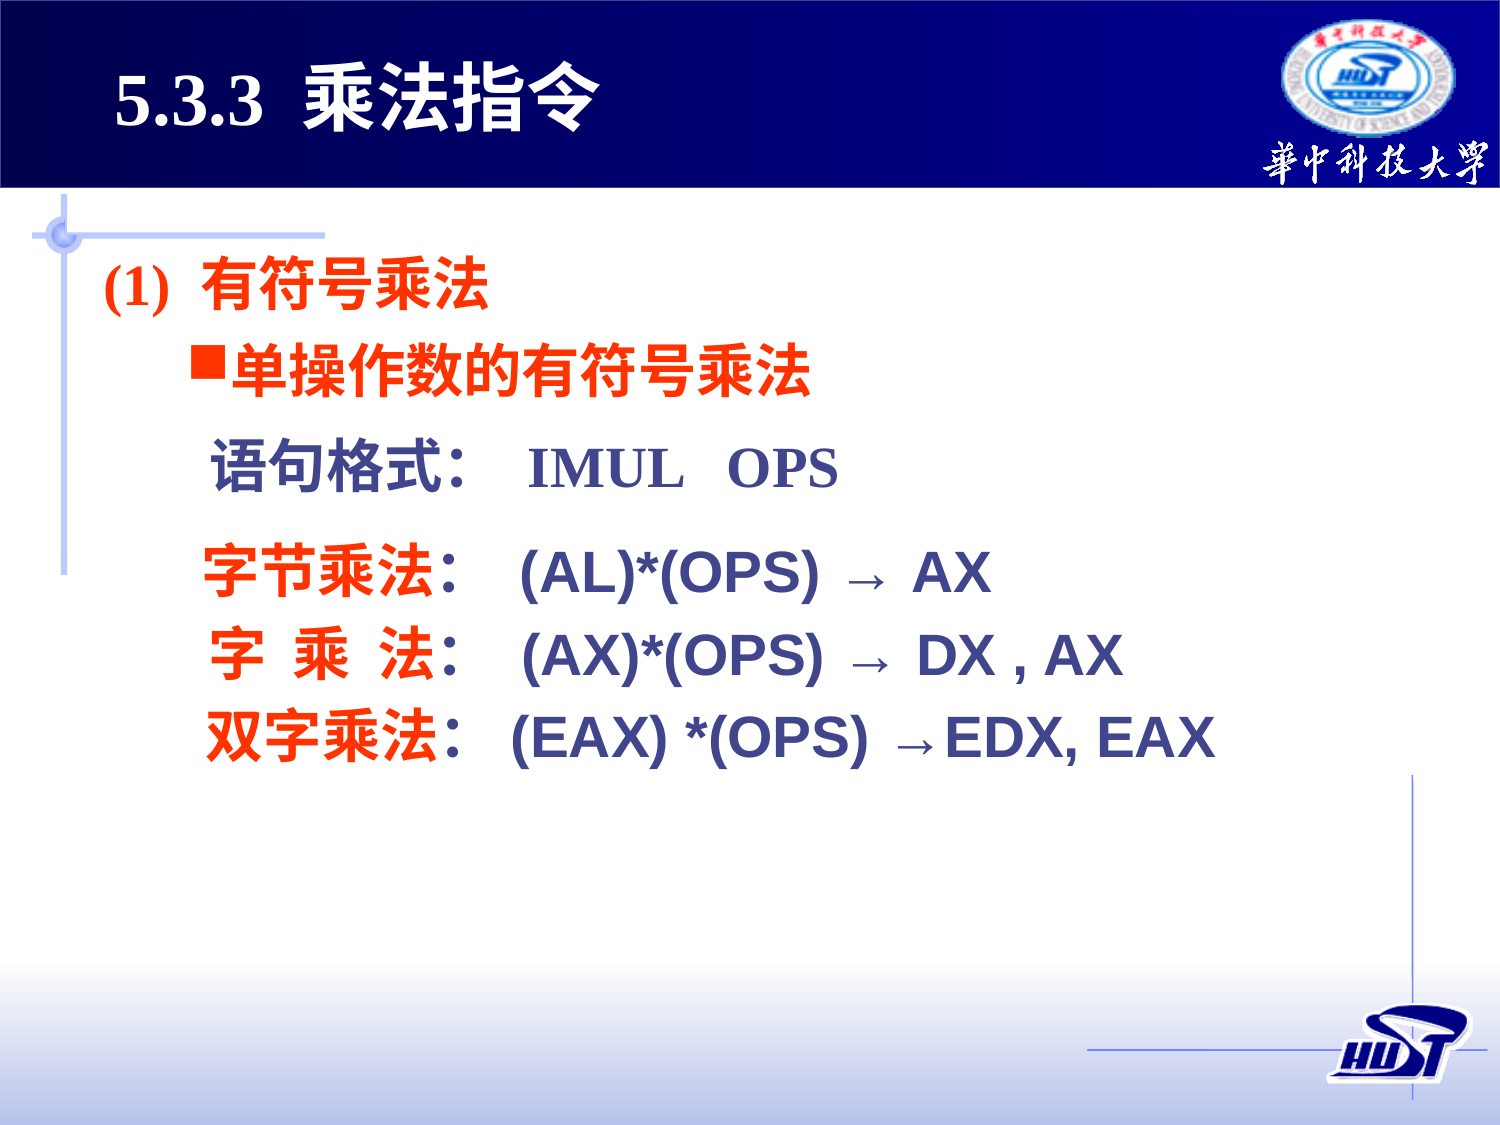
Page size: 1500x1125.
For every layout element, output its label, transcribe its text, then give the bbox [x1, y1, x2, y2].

picture [1262, 140, 1488, 185]
picture [1281, 19, 1456, 138]
text_box 单操作数的有符号乘法 [171, 326, 829, 412]
text_box 字 乘 法： (AX)*(OPS) → DX , AX [193, 609, 1140, 691]
text_box (1) 有符号乘法 [88, 231, 677, 327]
text_box 5.3.3 乘法指令 [100, 42, 907, 148]
text_box 双字乘法：(EAX) *(OPS) →EDX, EAX [190, 691, 1231, 777]
text_box 语句格式： IMUL OPS [194, 421, 1376, 507]
text_box 字节乘法： (AL)*(OPS) → AX [186, 527, 1008, 612]
